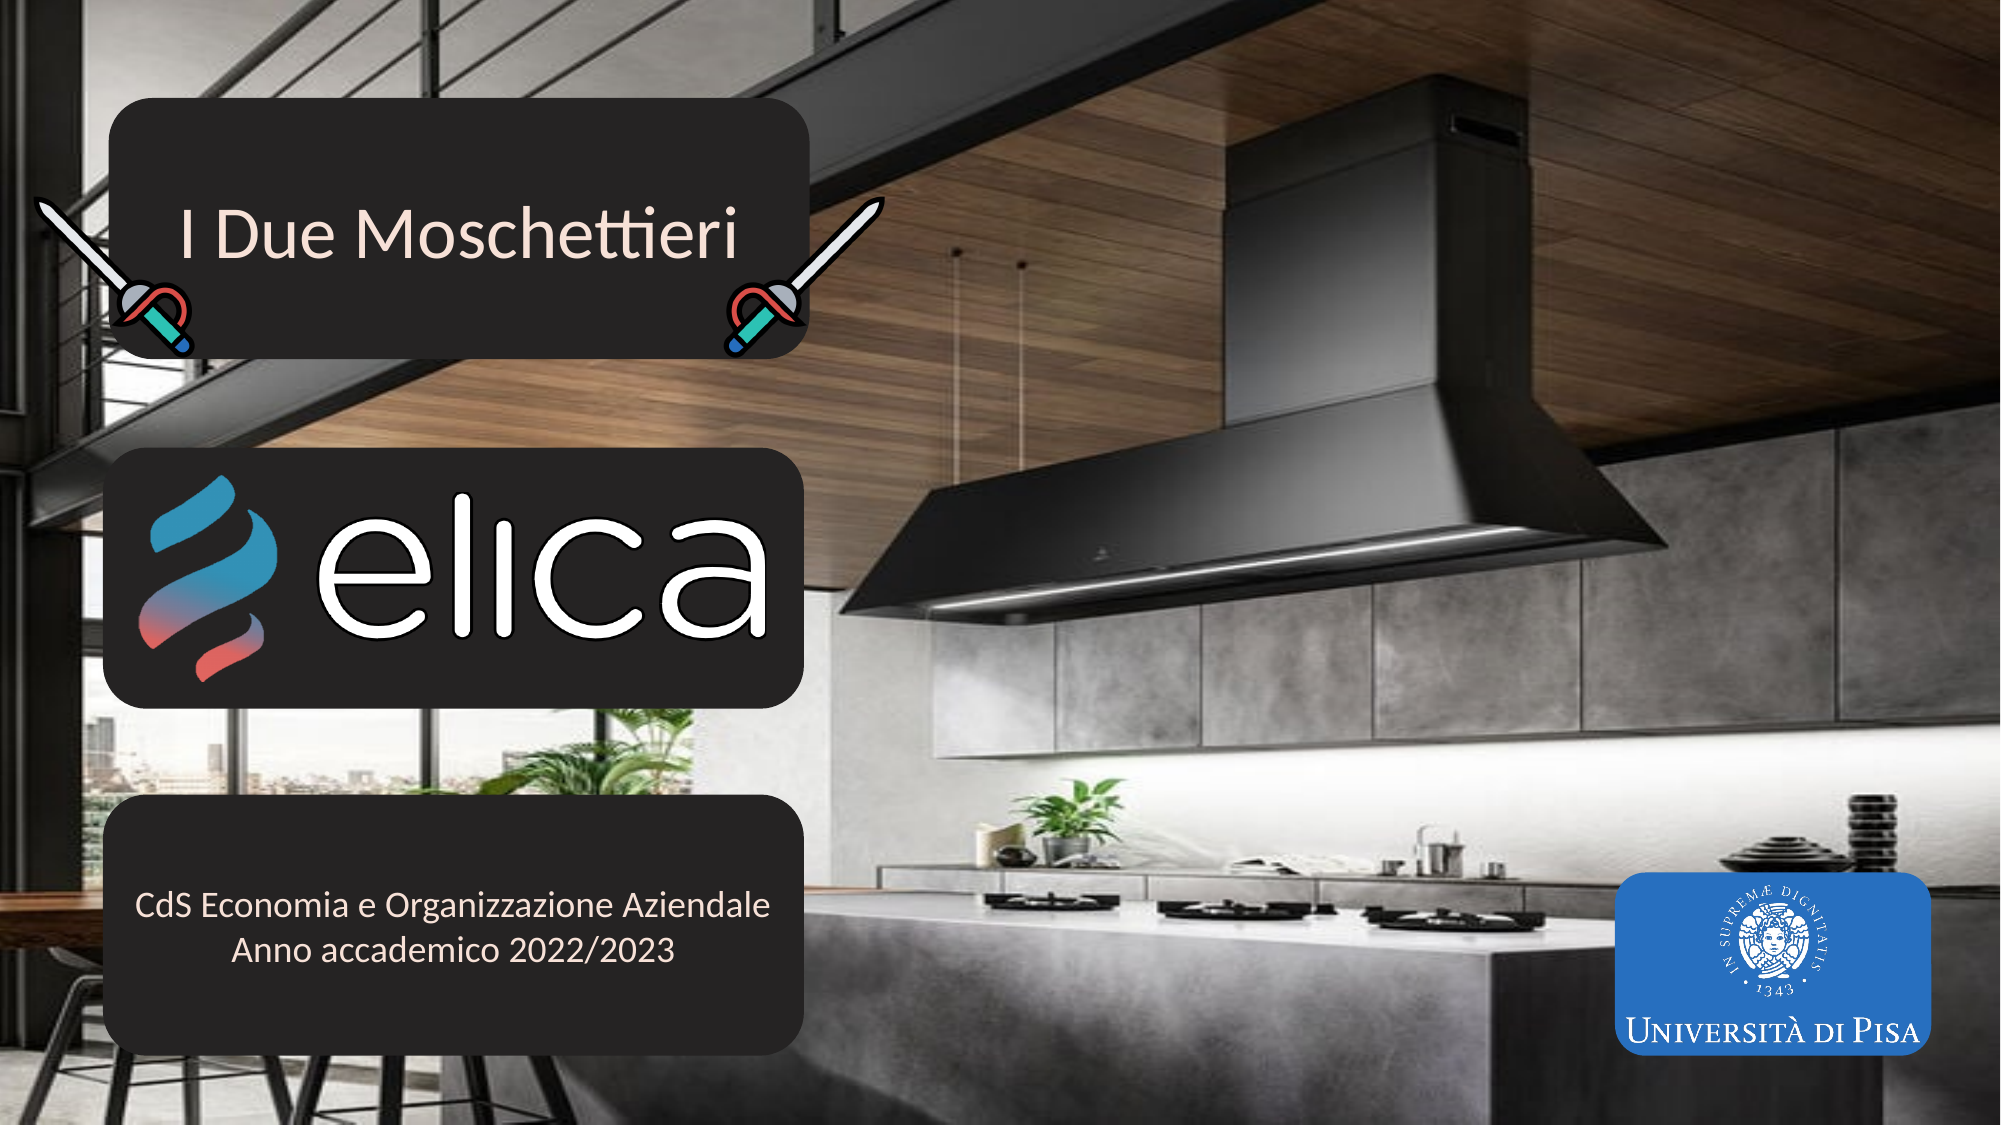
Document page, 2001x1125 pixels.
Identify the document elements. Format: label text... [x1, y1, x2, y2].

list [315, 492, 767, 665]
text_box CdS Economia e Organizzazione Aziendale Anno accademico 2022/2023 [102, 793, 805, 1057]
text_box [102, 447, 805, 710]
text_box I Due Moschettieri [108, 97, 811, 360]
picture [0, 0, 2001, 1125]
text_box [1613, 871, 1933, 1057]
